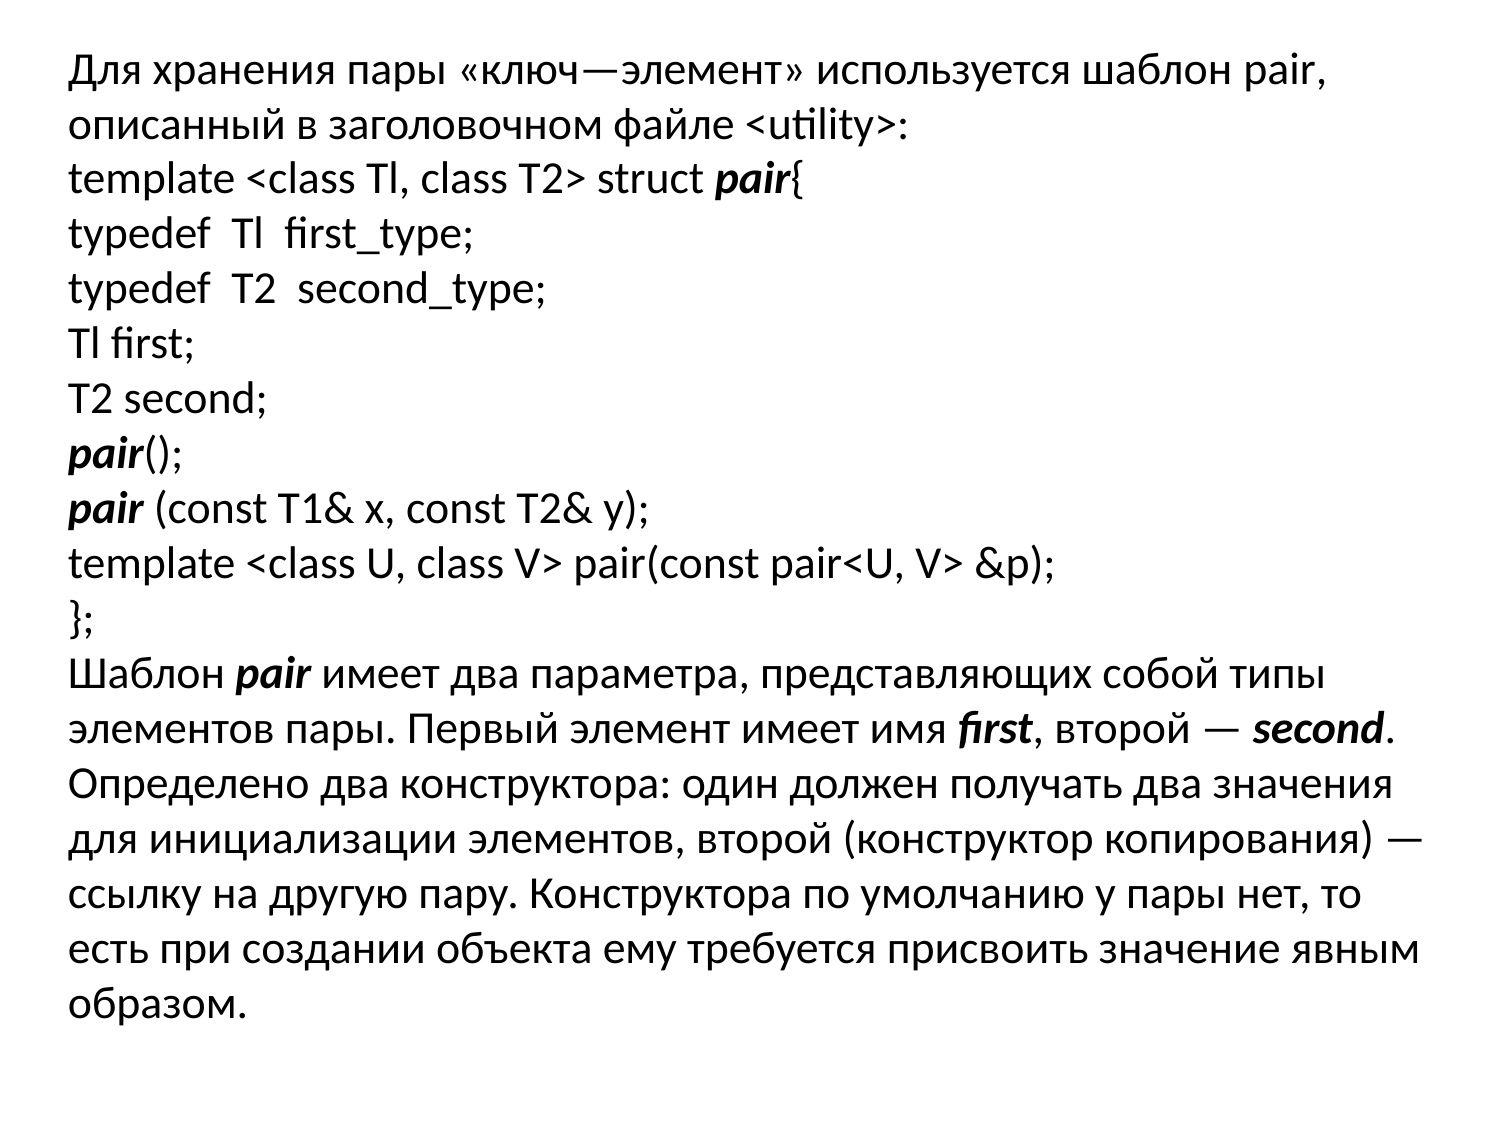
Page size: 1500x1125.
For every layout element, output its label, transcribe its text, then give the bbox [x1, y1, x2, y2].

text_box Для хранения пары «ключ—элемент» используется шаблон pair, описанный в за­головочном файле <utility>: template <class Tl, class T2> struct pair{ typedef Tl first_type; typedef T2 second_type; Tl first; T2 second; pair(); pair (const T1& x, const T2& y); template <class U, class V> pair(const pair<U, V> &p); }; Шаблон pair имеет два параметра, представляющих собой типы элементов пары. Первый элемент имеет имя first, второй — second. Определено два конструкто­ра: один должен получать два значения для инициализации элементов, второй (конструктор копирования) — ссылку на другую пару. Конструктора по умолча­нию у пары нет, то есть при создании объекта ему требуется присвоить значение явным образом. [53, 30, 1459, 1036]
